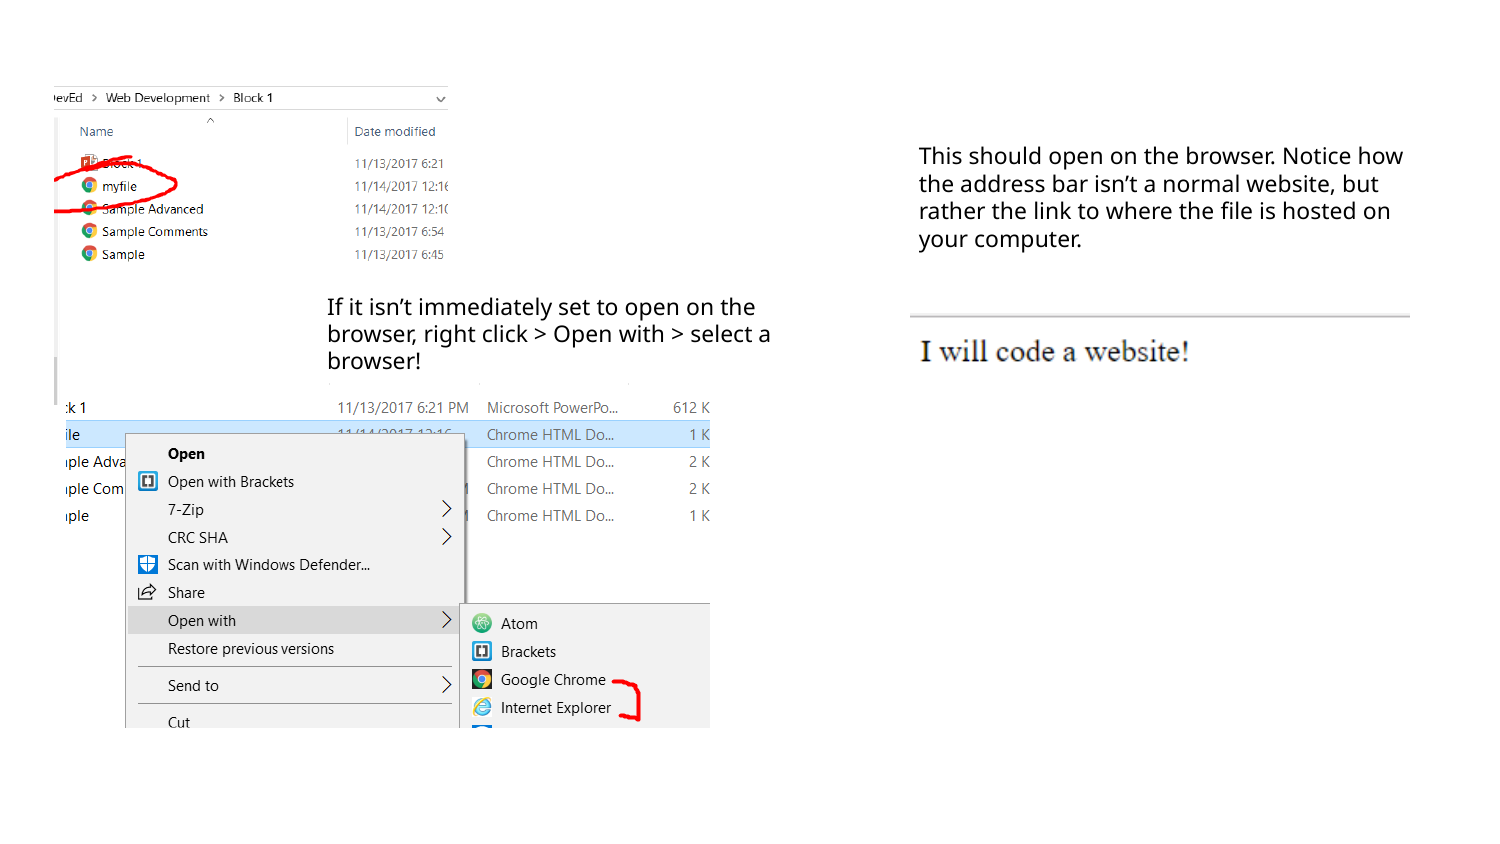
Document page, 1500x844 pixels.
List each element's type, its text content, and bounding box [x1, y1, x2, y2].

picture [54, 86, 710, 729]
text_box This should open on the browser. Notice how the address bar isn’t a normal website, but rather the link to where the file is hosted on your computer. [903, 126, 1429, 175]
text_box If it isn’t immediately set to open on the browser, right click > Open with > select a browser! [452, 277, 837, 325]
picture [910, 313, 1410, 618]
